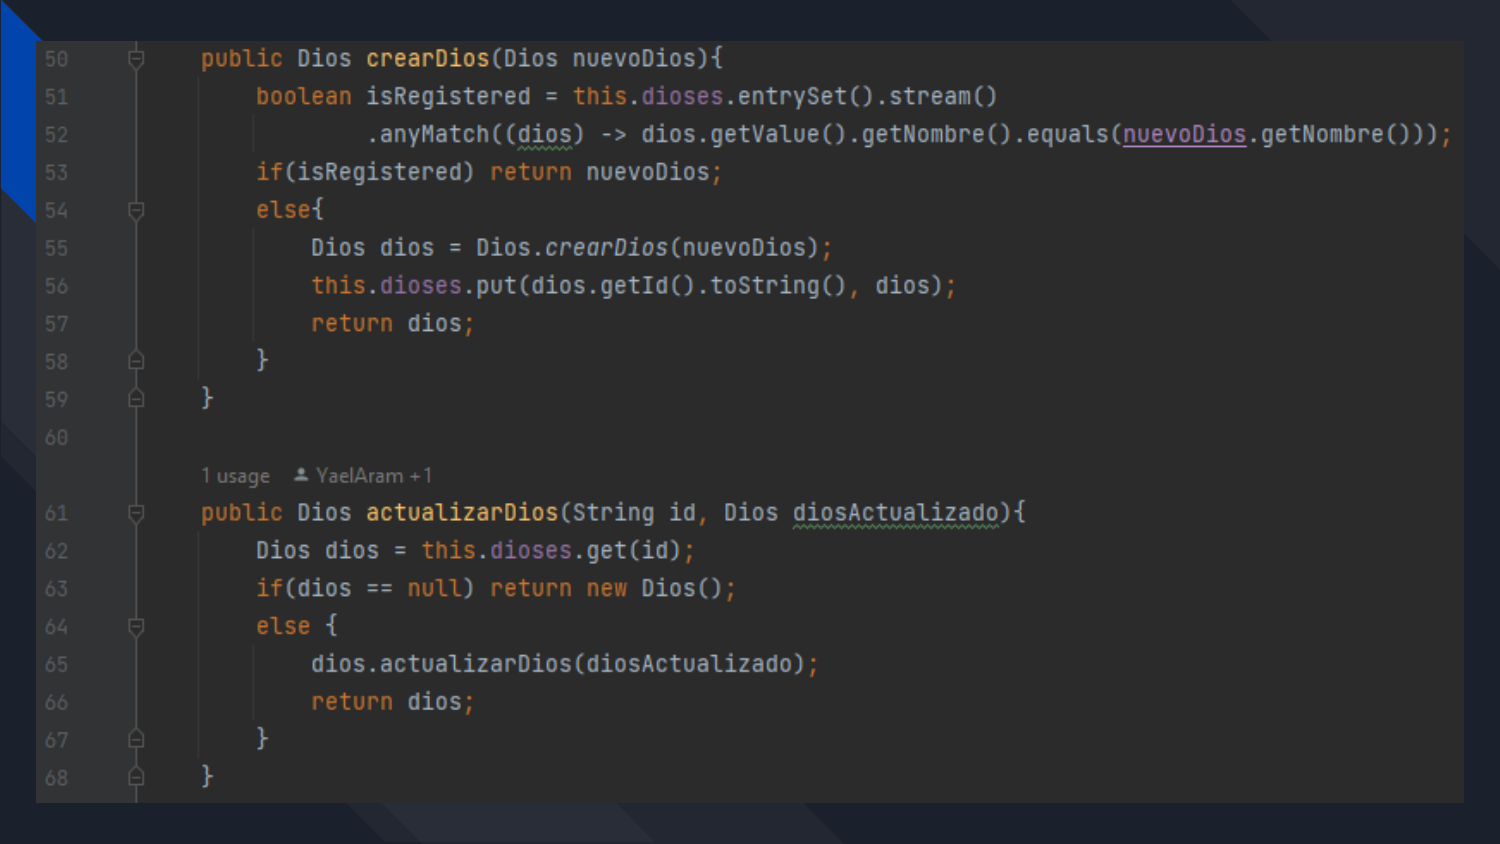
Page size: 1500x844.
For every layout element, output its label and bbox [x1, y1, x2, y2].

picture [36, 40, 1464, 803]
